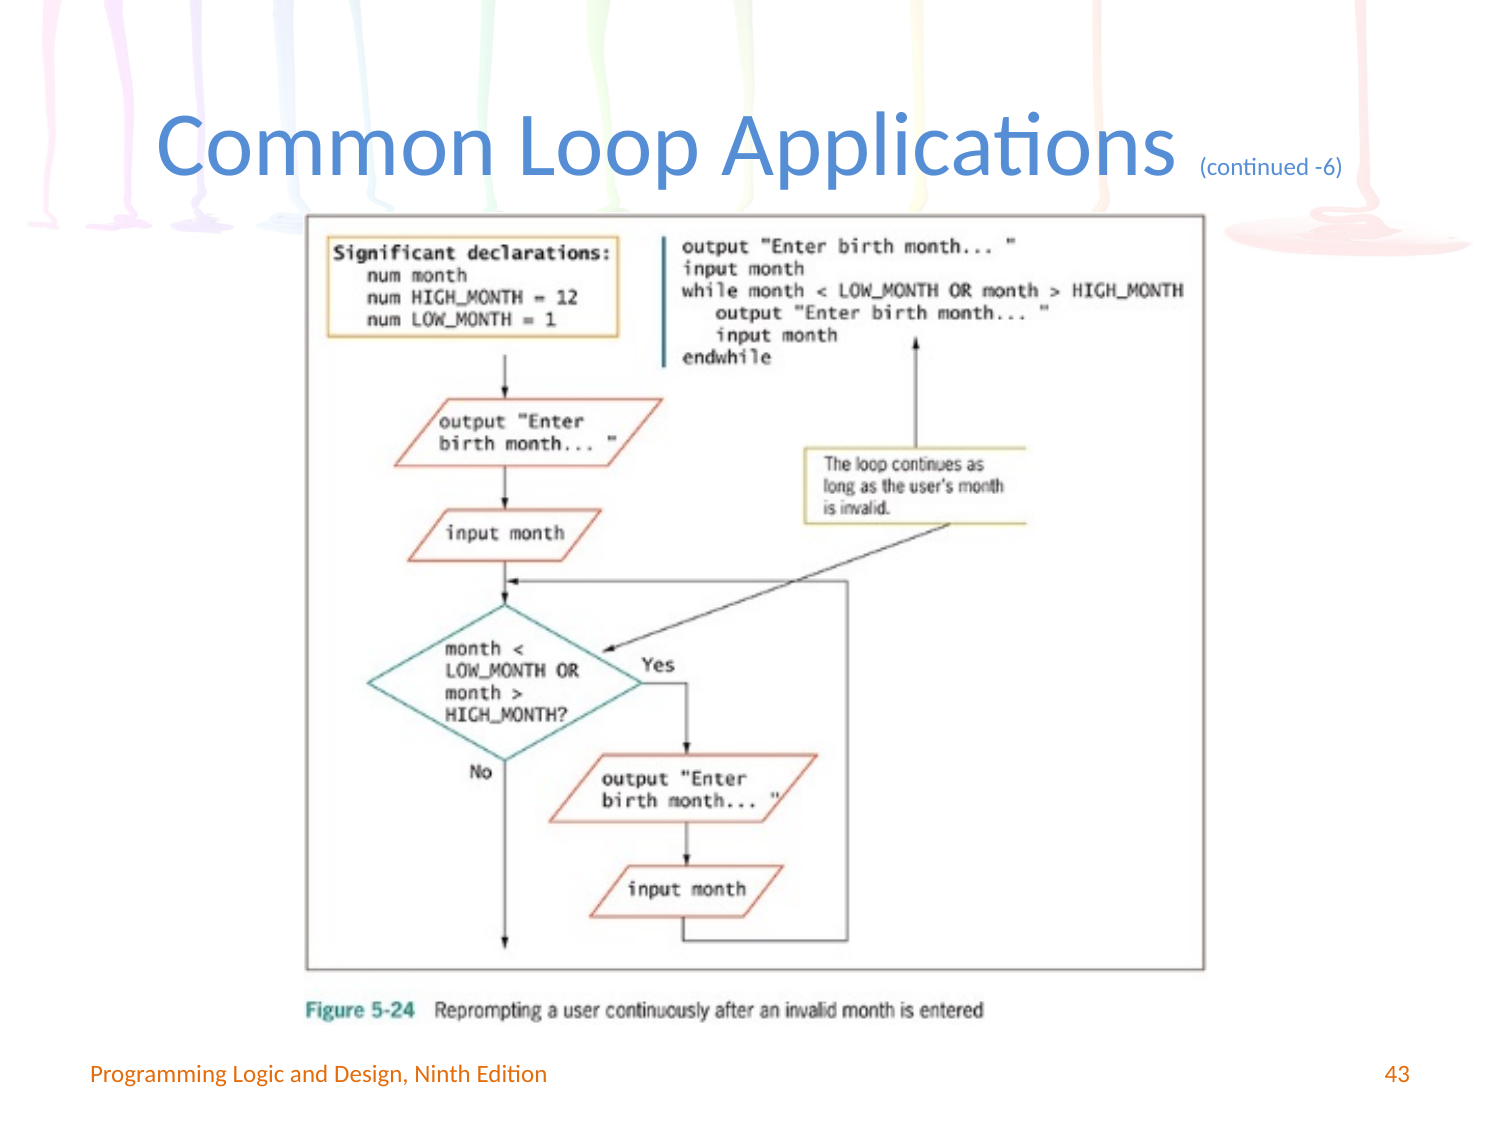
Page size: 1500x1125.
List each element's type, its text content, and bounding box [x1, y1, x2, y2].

footer Programming Logic and Design, Ninth Edition [75, 1042, 988, 1103]
picture [0, 0, 1500, 1026]
title Common Loop Applications (continued -6) [74, 44, 1426, 233]
slide_number 43 [1074, 1042, 1425, 1103]
